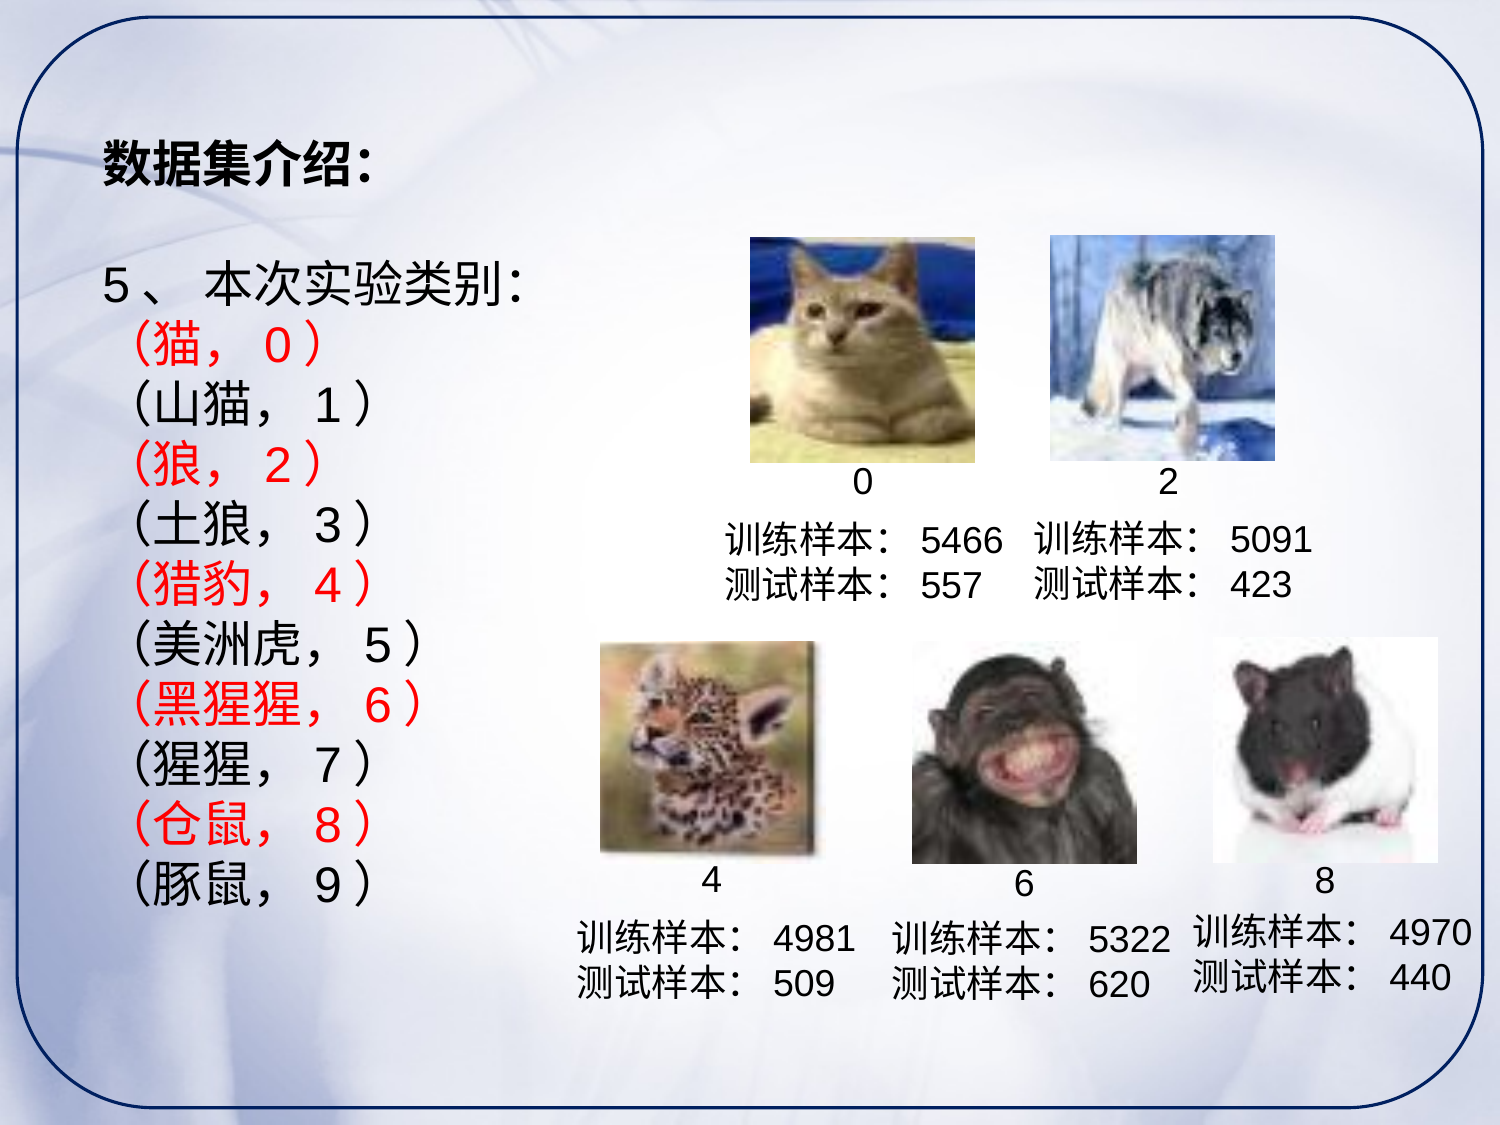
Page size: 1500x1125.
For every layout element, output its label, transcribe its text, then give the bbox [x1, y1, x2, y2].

text_box 训练样本：5091 测试样本：423 [1019, 507, 1328, 612]
text_box 0 [837, 472, 889, 508]
text_box 4 [686, 872, 738, 906]
text_box 训练样本：4981 测试样本：509 [561, 906, 871, 1012]
text_box 训练样本：5466 测试样本：557 [709, 508, 1019, 614]
text_box 训练样本：5322 测试样本：620 [877, 907, 1186, 1013]
picture [1049, 234, 1276, 461]
picture [599, 640, 827, 865]
picture [749, 237, 976, 463]
picture [912, 640, 1137, 865]
picture [0, 0, 1500, 1125]
picture [1385, 1006, 1476, 1100]
text_box 6 [999, 872, 1050, 907]
text_box 训练样本：4970 测试样本：440 [1178, 900, 1488, 1006]
picture [19, 19, 1481, 1088]
text_box 数据集介绍： 5、 本次实验类别： （猫，0） （山猫，1） （狼，2） （土狼，3） （猎豹，4） （美洲虎，5） （黑猩猩，6） （猩猩，7） （仓鼠，8） （豚鼠，9） [87, 124, 1385, 1125]
text_box 2 [1143, 468, 1194, 507]
text_box 8 [1299, 872, 1352, 900]
